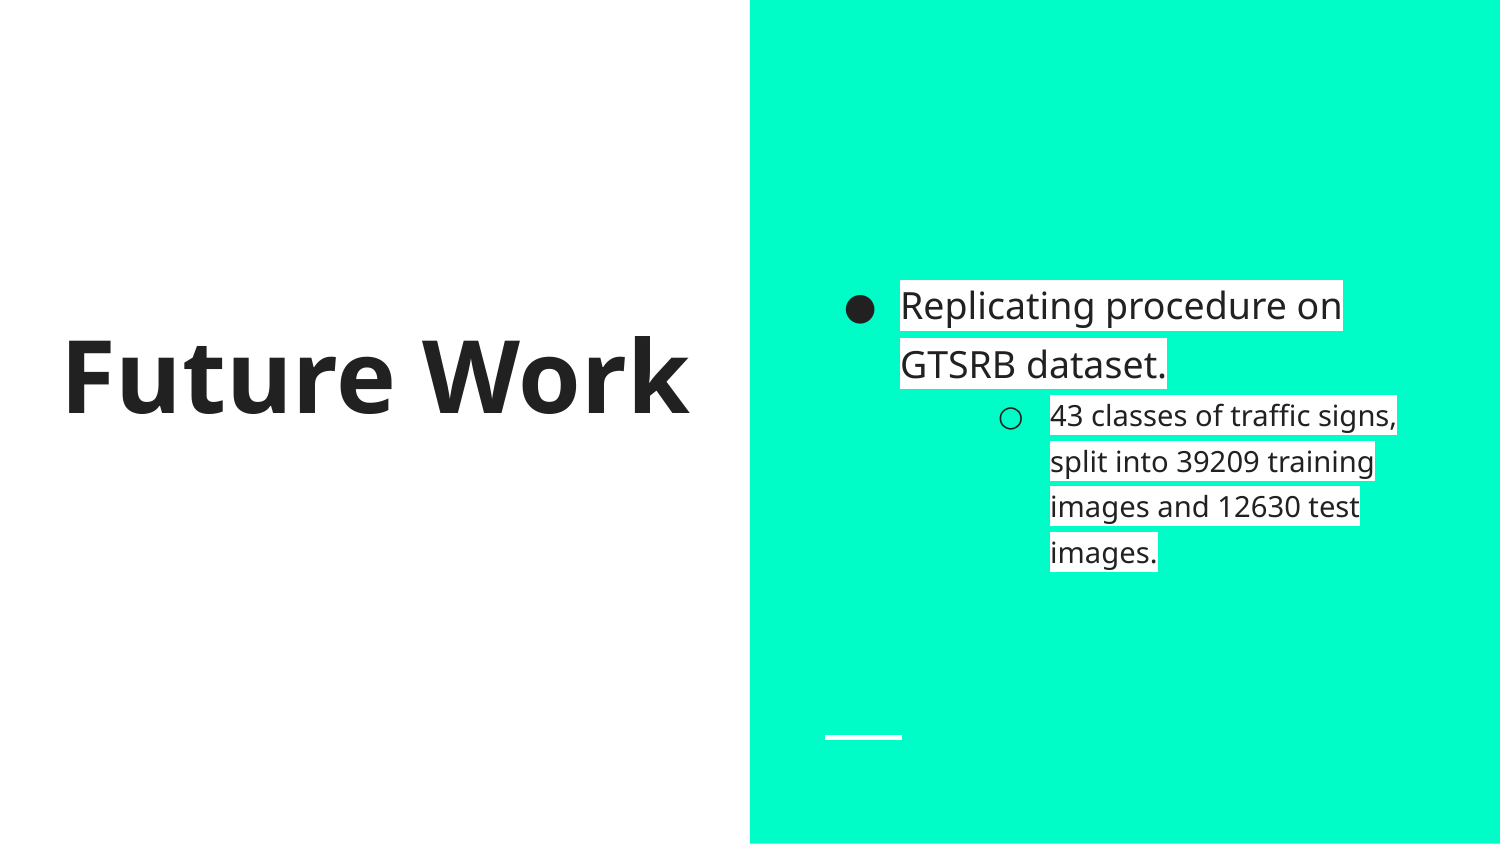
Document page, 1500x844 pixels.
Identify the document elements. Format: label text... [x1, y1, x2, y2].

list Replicating procedure on GTSRB dataset. 43 classes of traffic signs, split into 39209 training images and 12630 test images. [810, 118, 1440, 725]
title Future Work [43, 177, 708, 458]
